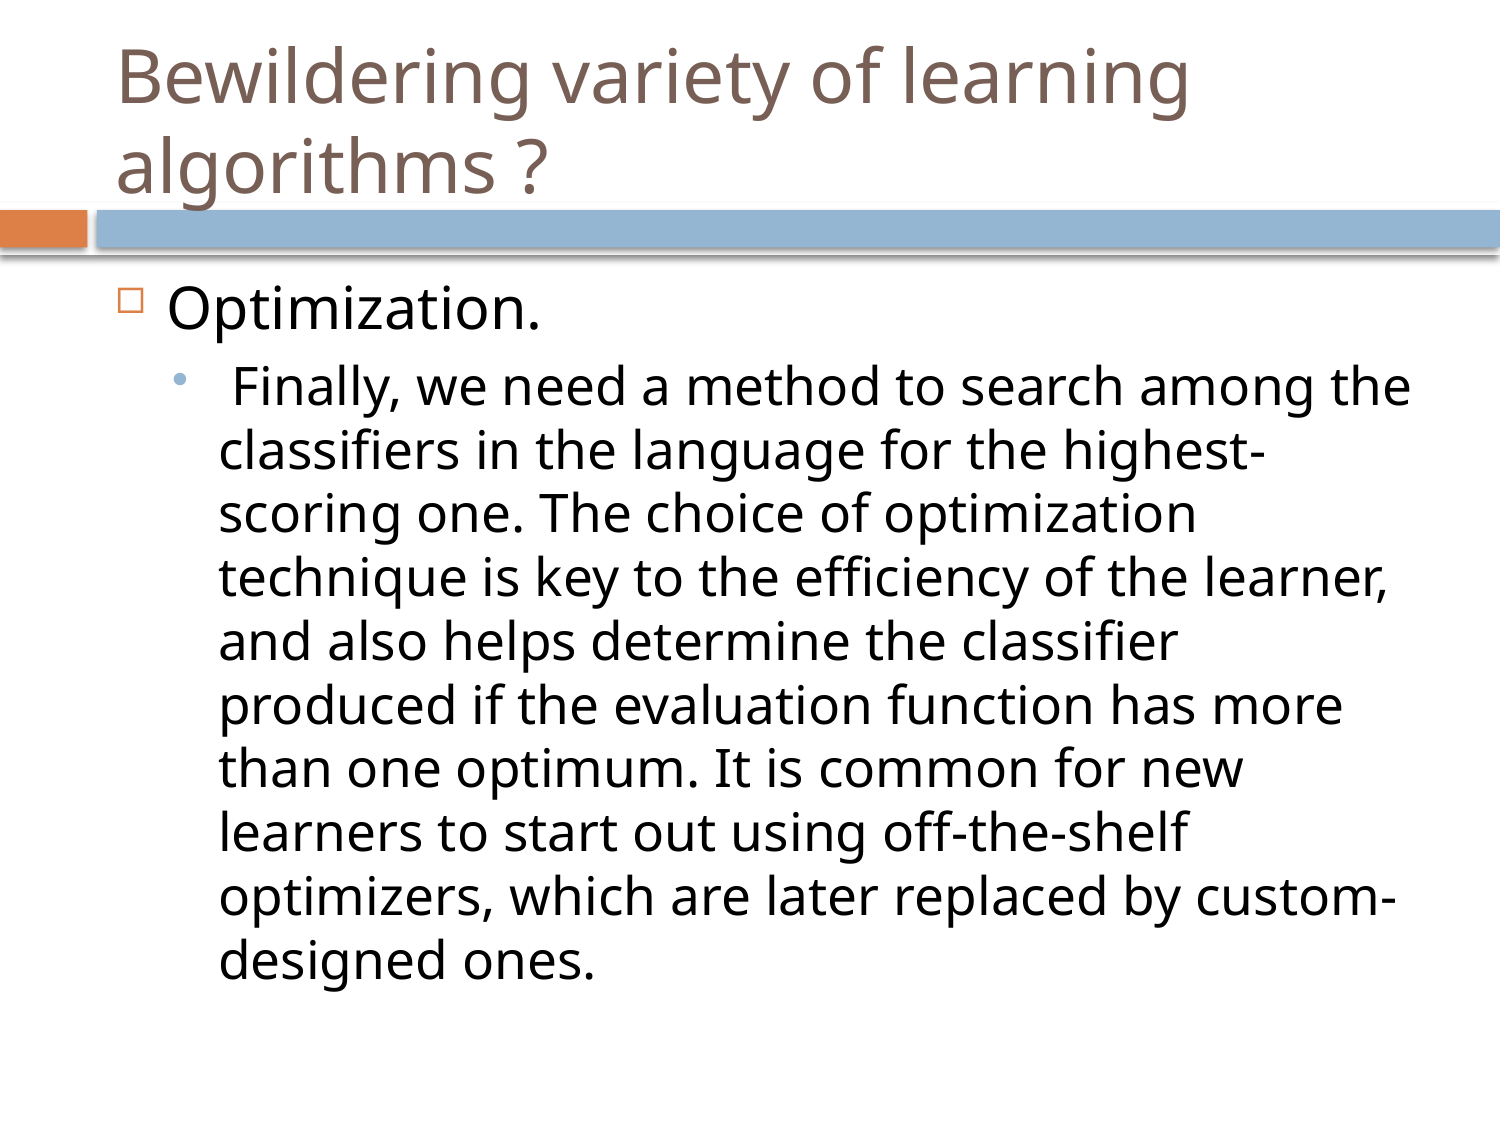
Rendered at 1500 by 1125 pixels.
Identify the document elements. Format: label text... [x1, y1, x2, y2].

list Optimization. Finally, we need a method to search among the classiﬁers in the language for the highest-scoring one. The choice of optimization technique is key to the eﬃciency of the learner, and also helps determine the classiﬁer produced if the evaluation function has more than one optimum. It is common for new learners to start out using oﬀ-the-shelf optimizers, which are later replaced by custom-designed ones. [100, 262, 1438, 1000]
title Bewildering variety of learning algorithms ? [100, 37, 1470, 200]
